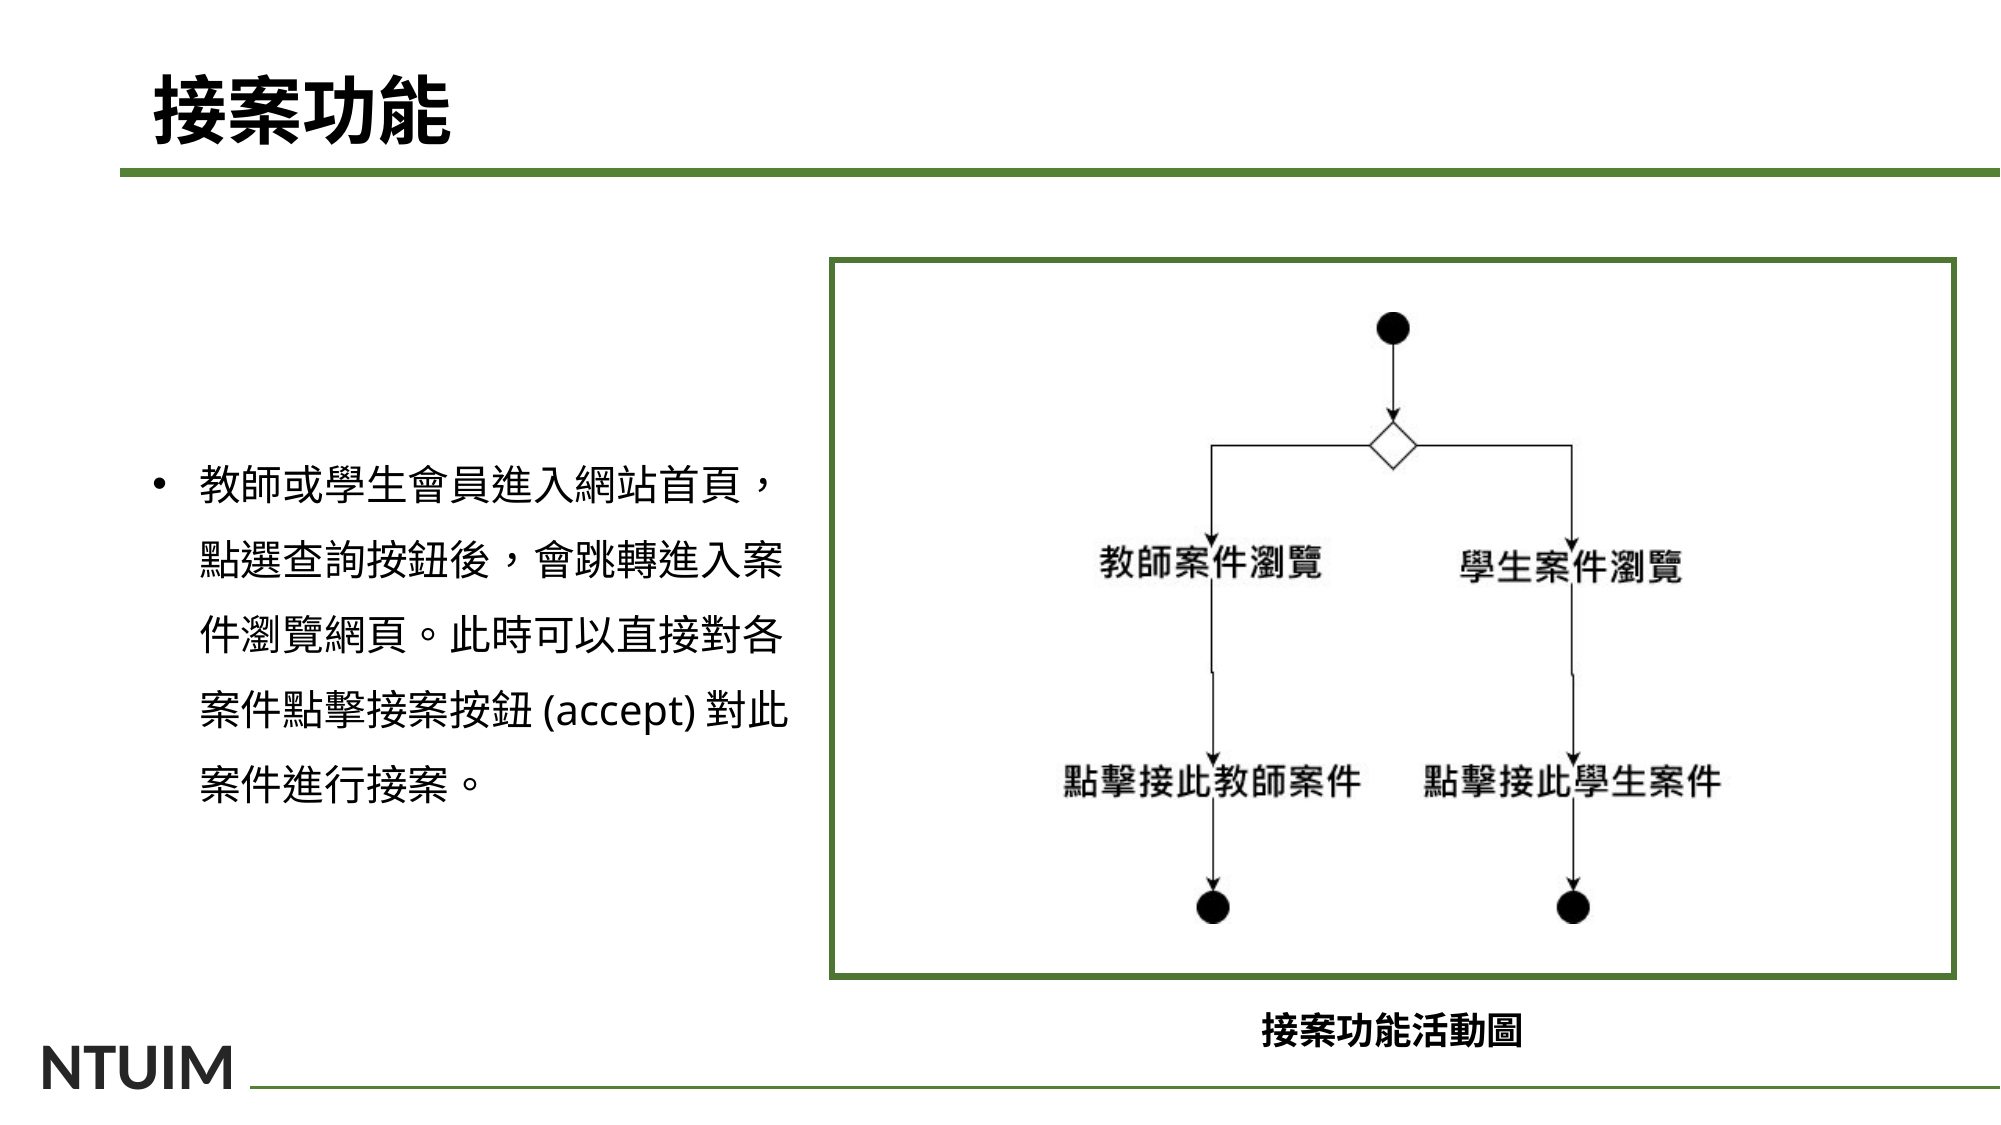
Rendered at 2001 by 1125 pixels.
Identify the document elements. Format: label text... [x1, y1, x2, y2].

title 接案功能 [137, 59, 1863, 169]
picture [1056, 312, 1731, 924]
text_box [831, 259, 1955, 978]
text_box 接案功能活動圖 [1232, 999, 1553, 1060]
text_box 教師或學生會員進入網站首頁，點選查詢按鈕後，會跳轉進入案件瀏覽網頁。此時可以直接對各案件點擊接案按鈕(accept)對此案件進行接案。 [137, 426, 809, 816]
